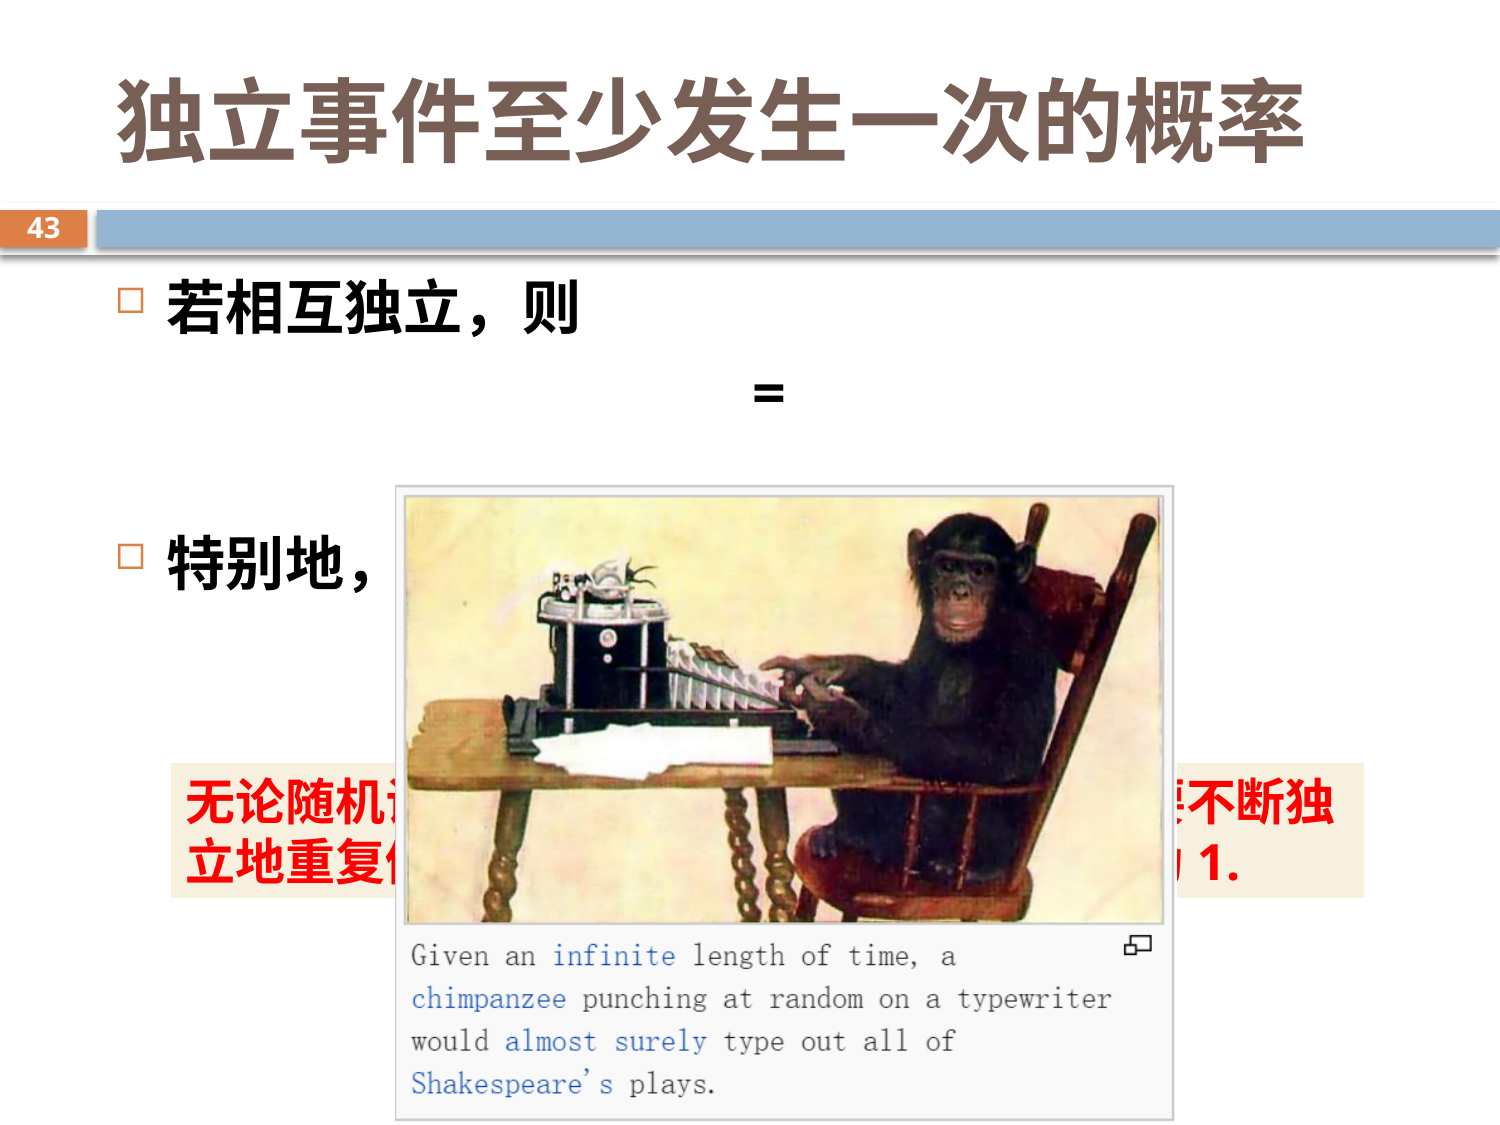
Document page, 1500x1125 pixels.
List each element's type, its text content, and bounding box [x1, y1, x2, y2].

picture [395, 479, 1177, 1125]
slide_number 43 [0, 208, 88, 249]
title 独立事件至少发生一次的概率 [100, 37, 1438, 200]
